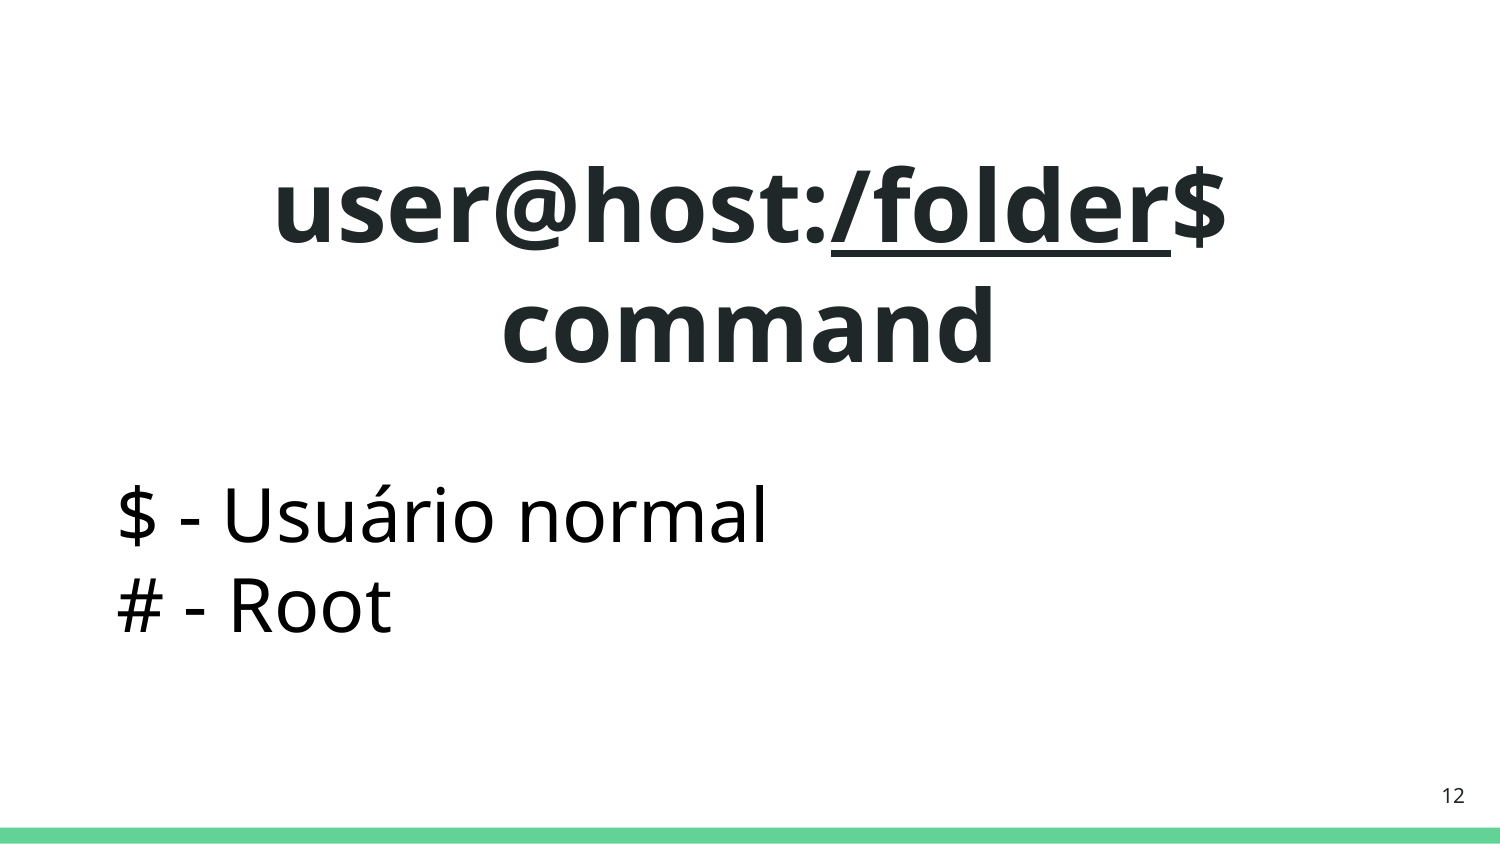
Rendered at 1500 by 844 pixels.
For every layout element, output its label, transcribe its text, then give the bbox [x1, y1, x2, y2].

text_box $ - Usuário normal # - Root [101, 452, 1390, 698]
title user@host:/folder$ command [51, 104, 1449, 420]
slide_number ‹#› [1389, 764, 1480, 830]
